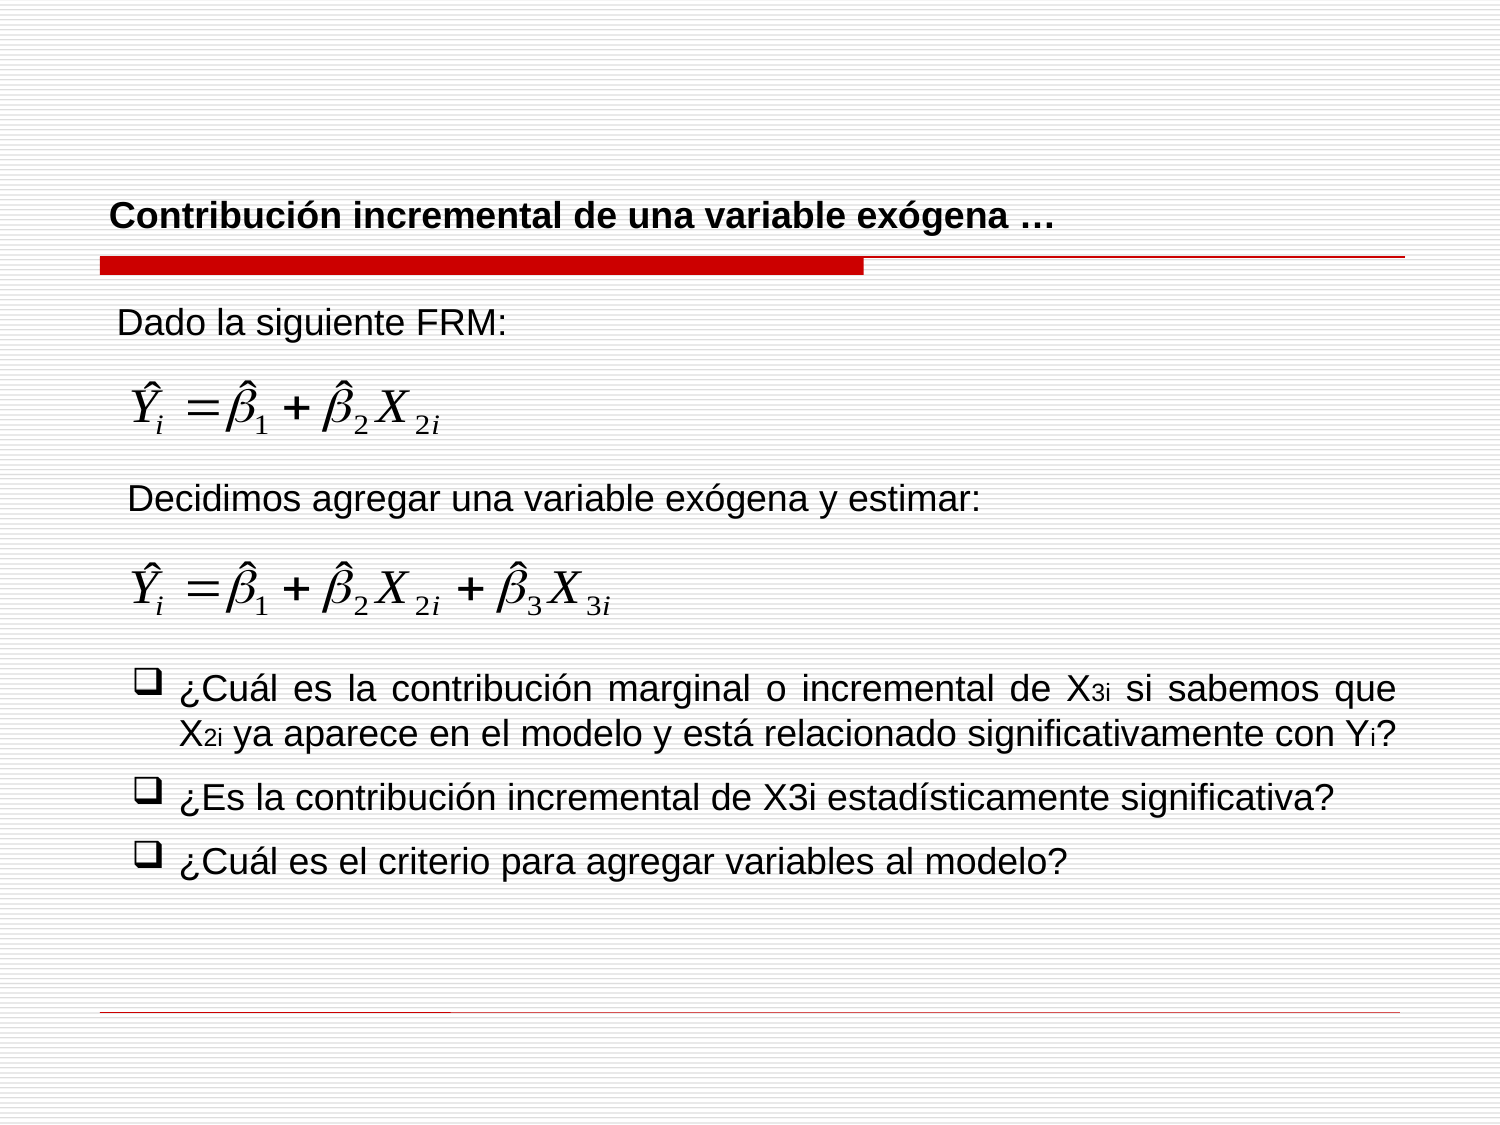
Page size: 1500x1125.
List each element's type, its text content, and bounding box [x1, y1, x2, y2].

text_box Dado la siguiente FRM: [101, 290, 656, 351]
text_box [123, 369, 452, 447]
text_box ¿Cuál es la contribución marginal o incremental de X3i si sabemos que X2i ya aparece en el modelo y está relacionado significativamente con Yi? ¿Es la contribución incremental de X3i estadísticamente significativa? ¿Cuál es el criterio para agregar variables al modelo? [116, 656, 1412, 890]
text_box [123, 550, 620, 628]
picture [0, 0, 1500, 1125]
text_box Contribución incremental de una variable exógena … [94, 137, 1407, 244]
text_box Decidimos agregar una variable exógena y estimar: [112, 466, 1187, 527]
